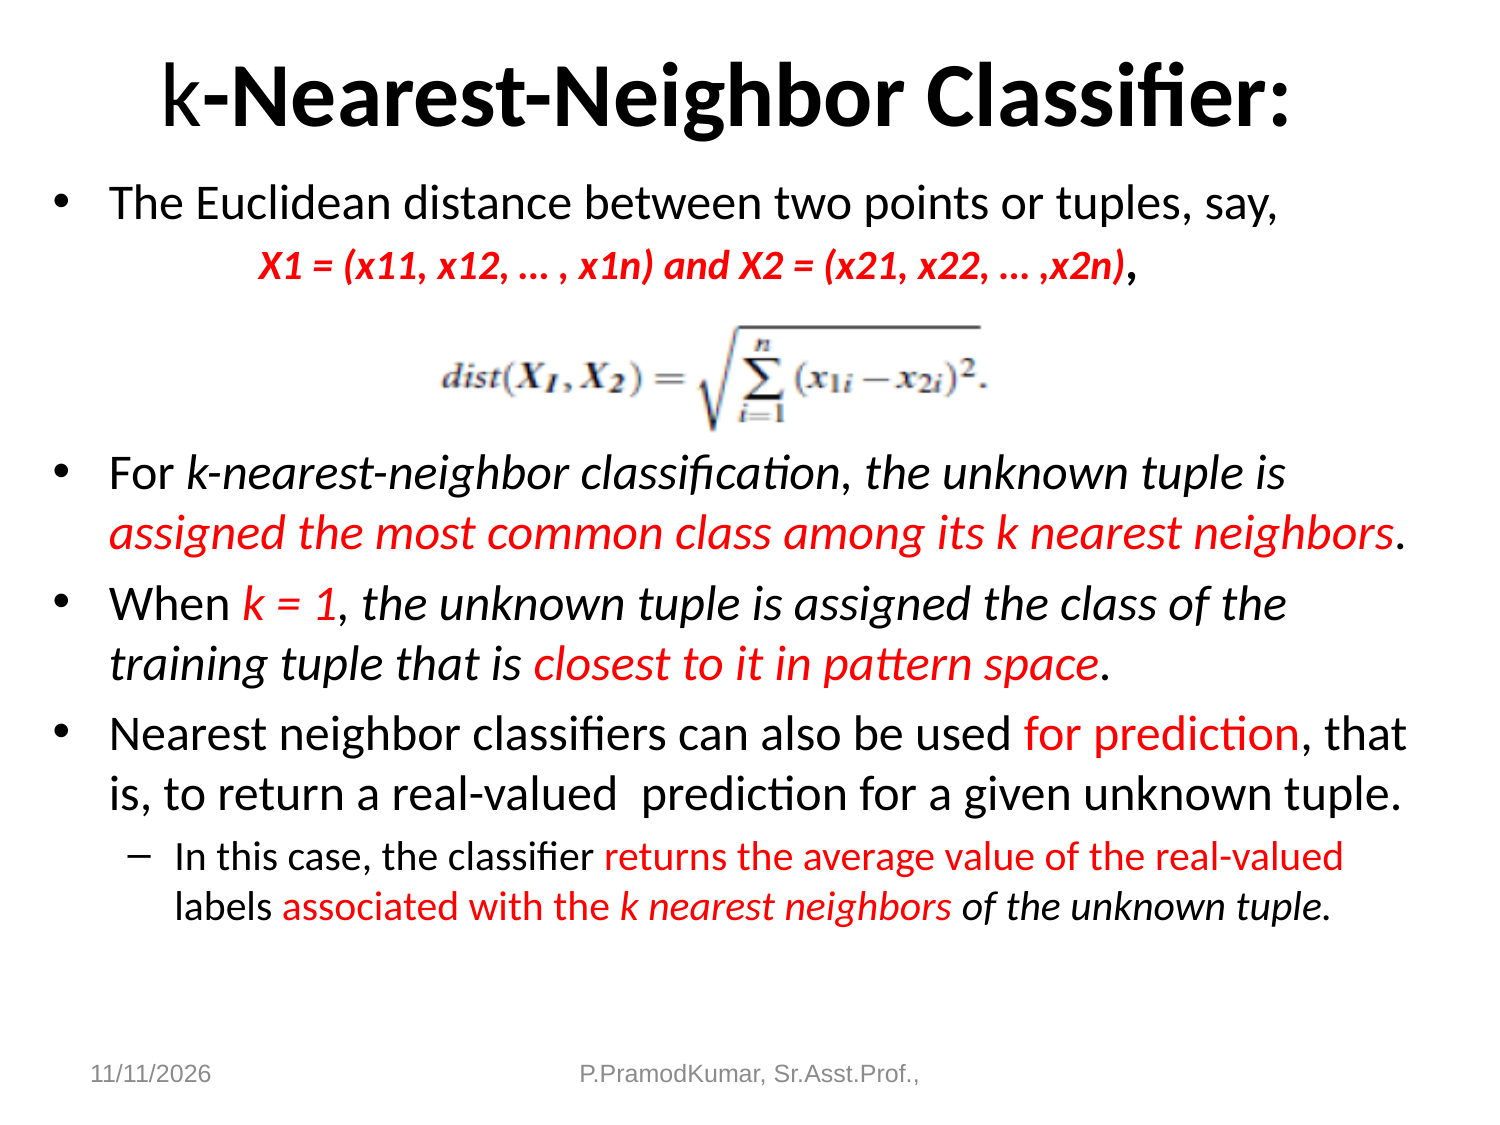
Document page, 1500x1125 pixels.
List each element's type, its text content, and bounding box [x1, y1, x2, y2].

list The Euclidean distance between two points or tuples, say, X1 = (x11, x12, … , x1n) and X2 = (x21, x22, … ,x2n), For k-nearest-neighbor classification, the unknown tuple is assigned the most common class among its k nearest neighbors. When k = 1, the unknown tuple is assigned the class of the training tuple that is closest to it in pattern space. Nearest neighbor classifiers can also be used for prediction, that is, to return a real-valued prediction for a given unknown tuple. In this case, the classifier returns the average value of the real-valued labels associated with the k nearest neighbors of the unknown tuple. [37, 162, 1463, 1005]
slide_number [75, 1042, 425, 1103]
title k-Nearest-Neighbor Classifier: [62, 37, 1413, 143]
footer P.PramodKumar, Sr.Asst.Prof., [512, 1042, 988, 1103]
picture [424, 312, 1014, 438]
